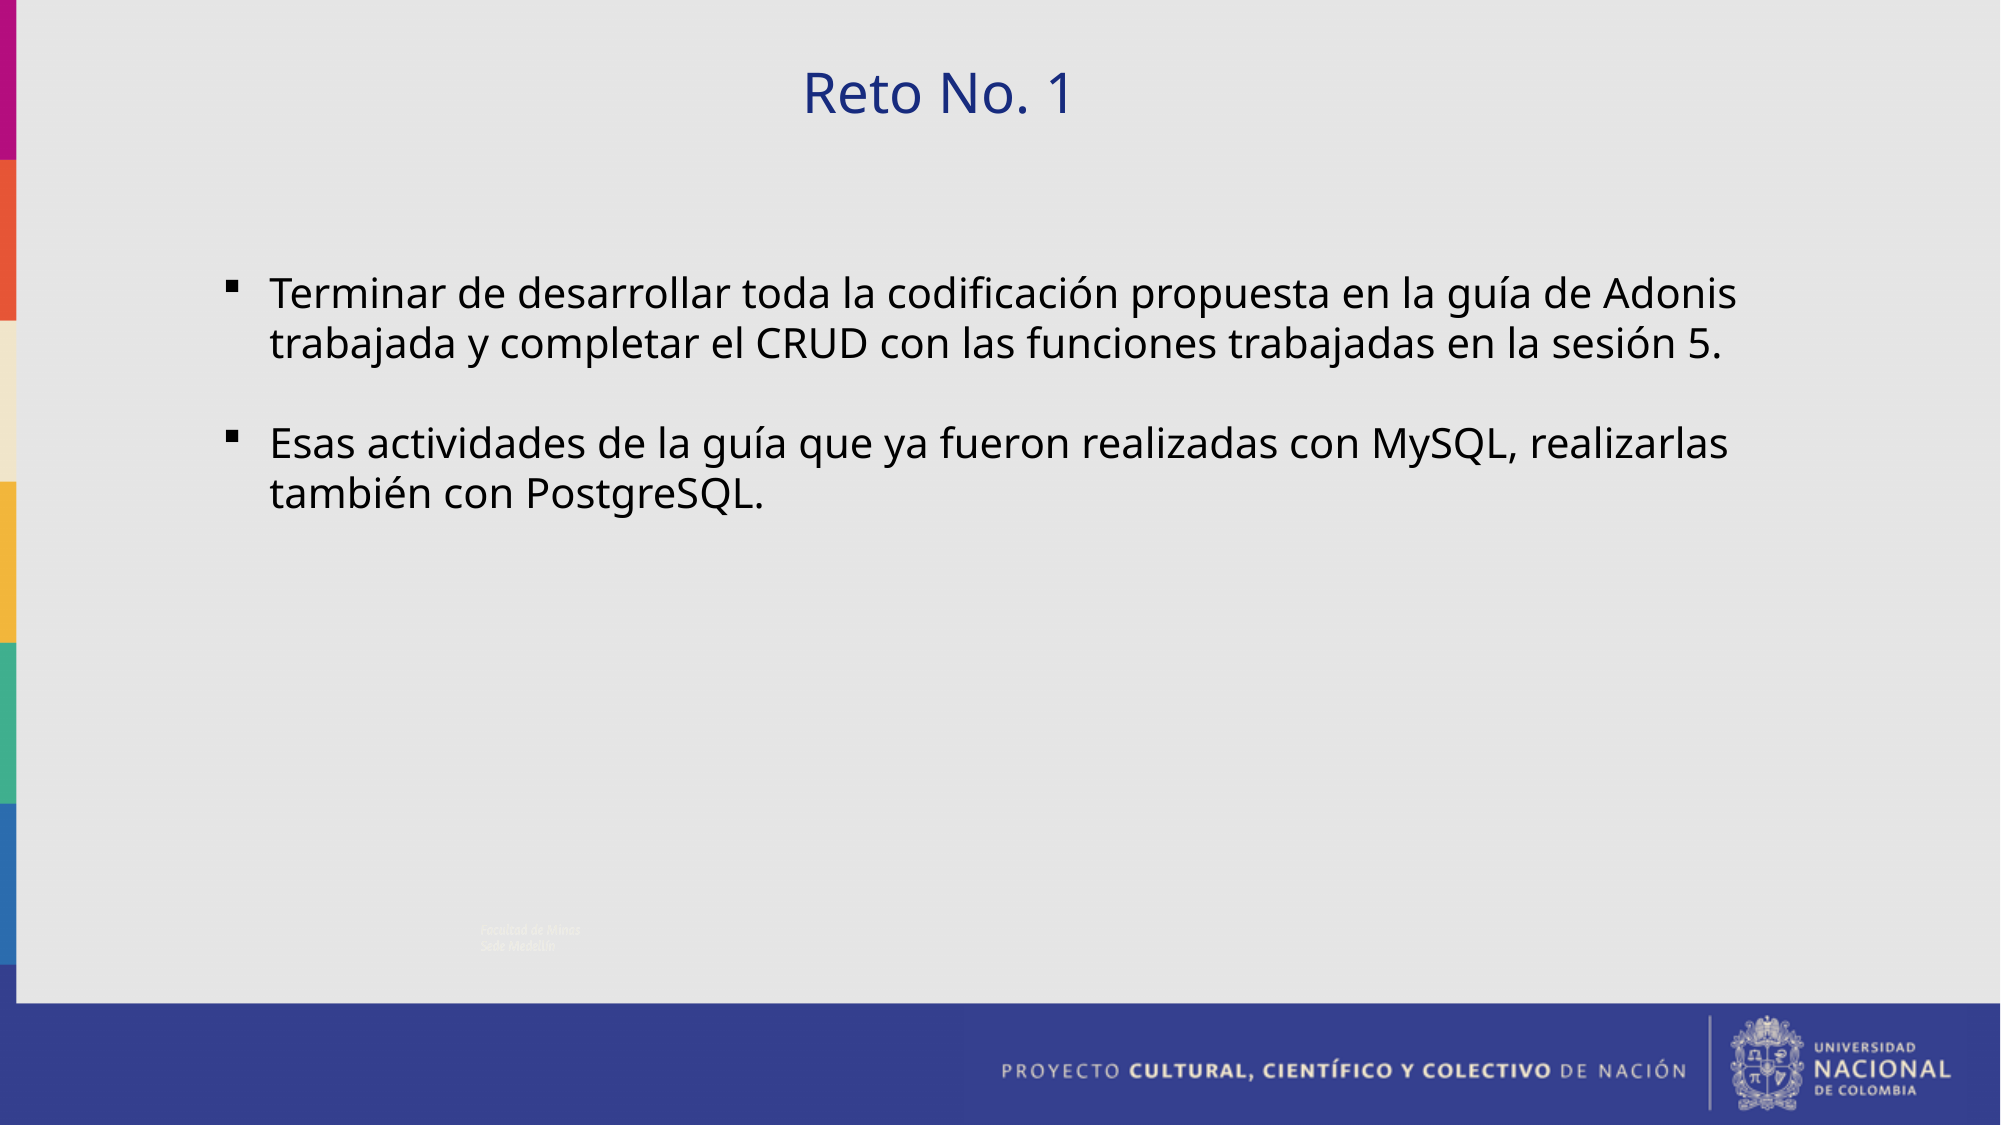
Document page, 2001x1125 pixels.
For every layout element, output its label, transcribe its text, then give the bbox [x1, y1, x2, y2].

text_box Reto No. 1 [533, 50, 1347, 131]
picture [0, 0, 2001, 1125]
text_box Terminar de desarrollar toda la codificación propuesta en la guía de Adonis trabajada y completar el CRUD con las funciones trabajadas en la sesión 5. Esas actividades de la guía que ya fueron realizadas con MySQL, realizarlas también con PostgreSQL. [207, 259, 1833, 575]
